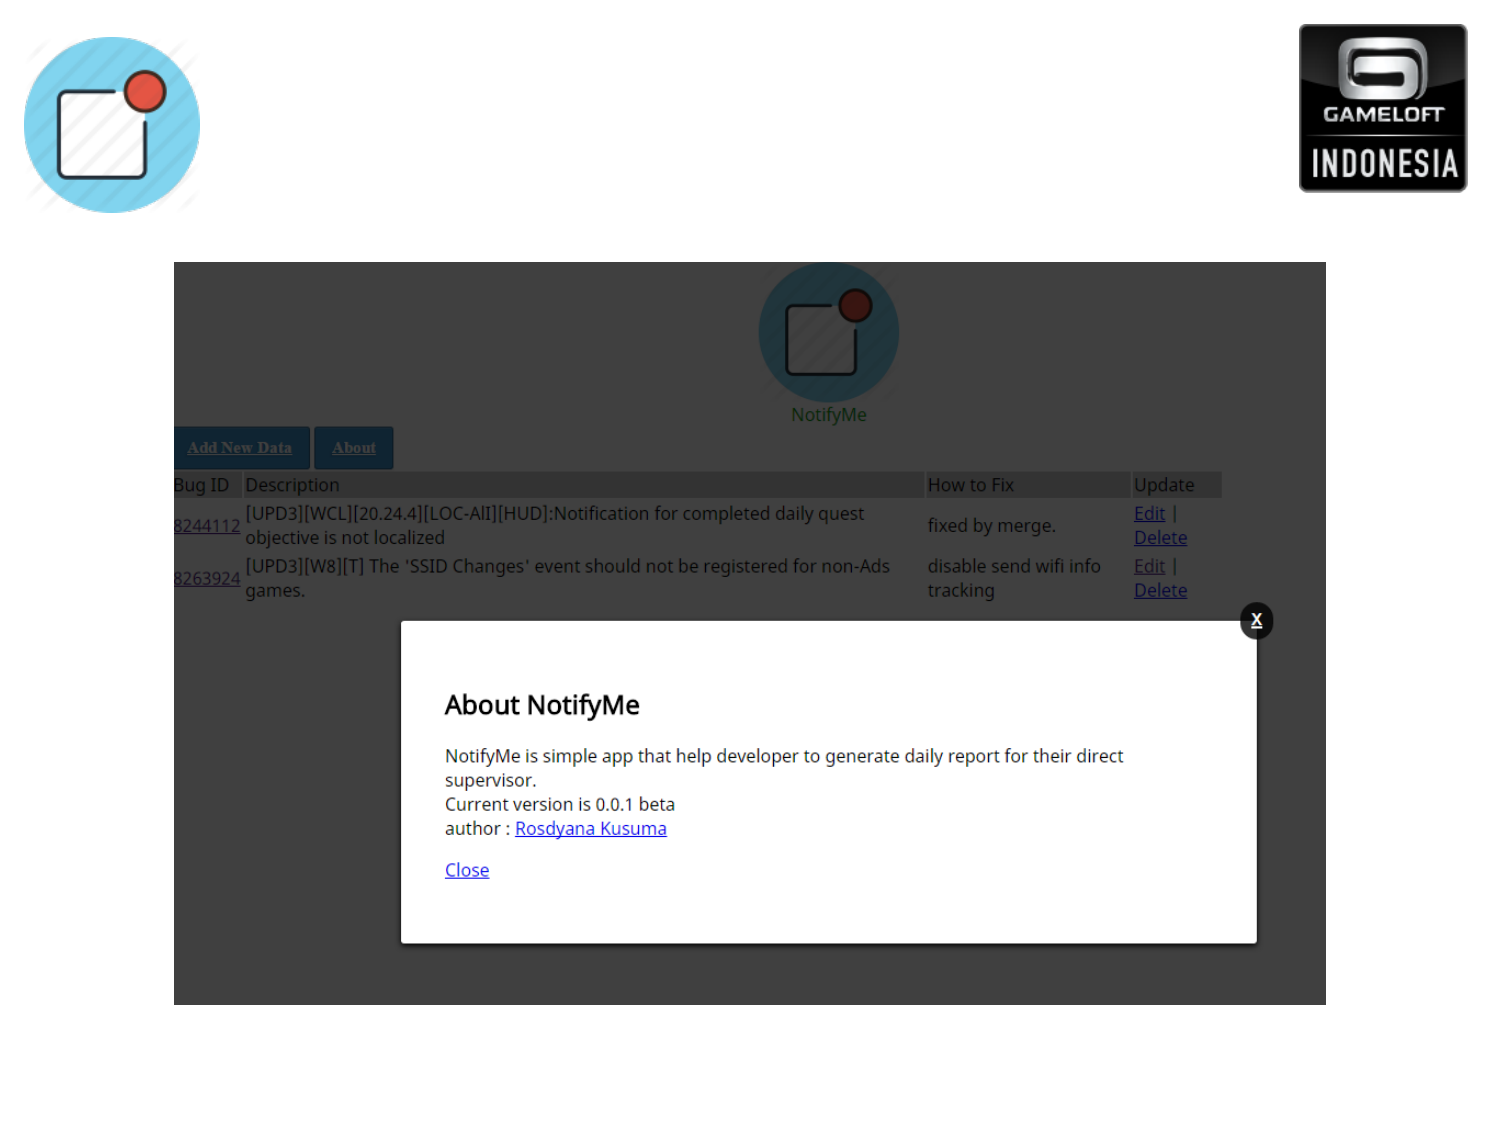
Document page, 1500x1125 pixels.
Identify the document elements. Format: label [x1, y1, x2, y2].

list [174, 262, 1326, 1006]
picture [1299, 24, 1468, 193]
picture [24, 37, 200, 213]
